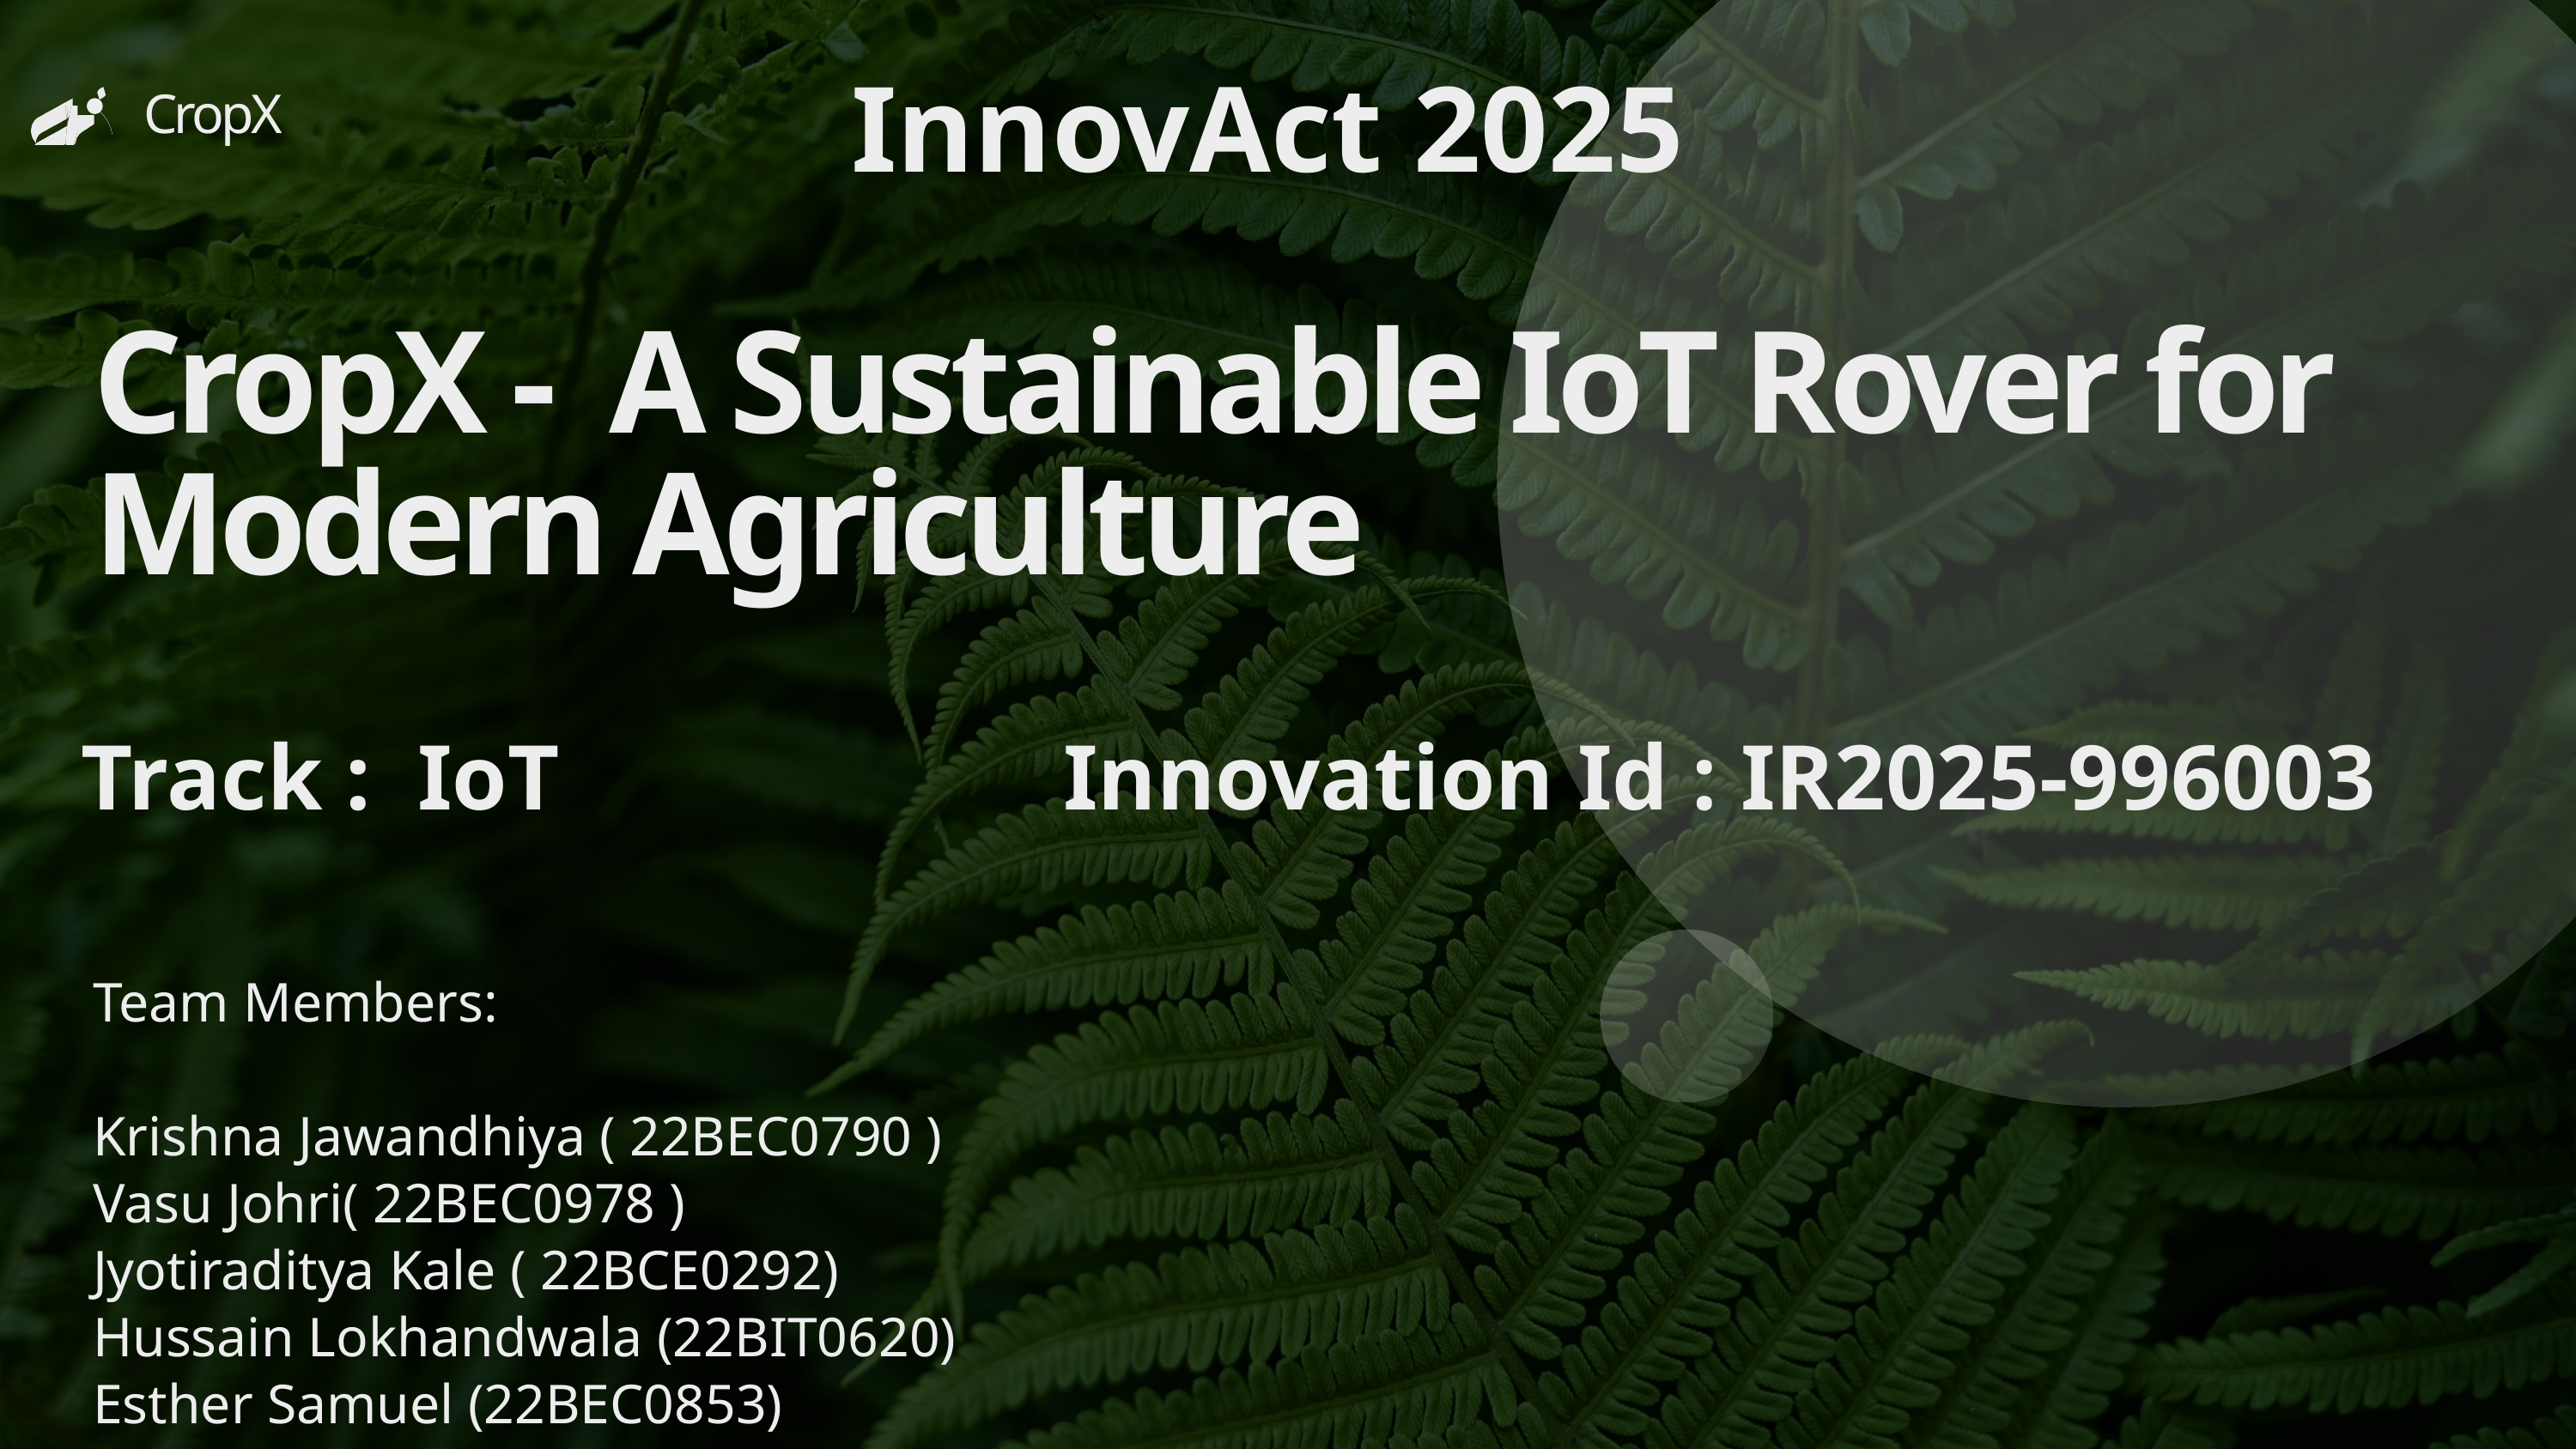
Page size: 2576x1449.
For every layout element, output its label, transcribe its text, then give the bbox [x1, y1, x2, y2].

text_box Team Members: Krishna Jawandhiya ( 22BEC0790 ) Vasu Johri( 22BEC0978 ) Jyotiraditya Kale ( 22BCE0292) Hussain Lokhandwala (22BIT0620) Esther Samuel (22BEC0853) [93, 965, 1094, 1435]
text_box CropX - A Sustainable IoT Rover for Modern Agriculture [93, 319, 1492, 603]
text_box InnovAct 2025 [849, 30, 1492, 197]
text_box CropX [143, 101, 610, 145]
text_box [1497, 0, 2576, 1107]
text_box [1600, 929, 1773, 1102]
text_box [0, 0, 2576, 1449]
text_box Track : IoT [70, 702, 570, 828]
text_box Innovation Id : IR2025-996003 [1009, 702, 1492, 828]
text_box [28, 86, 113, 145]
